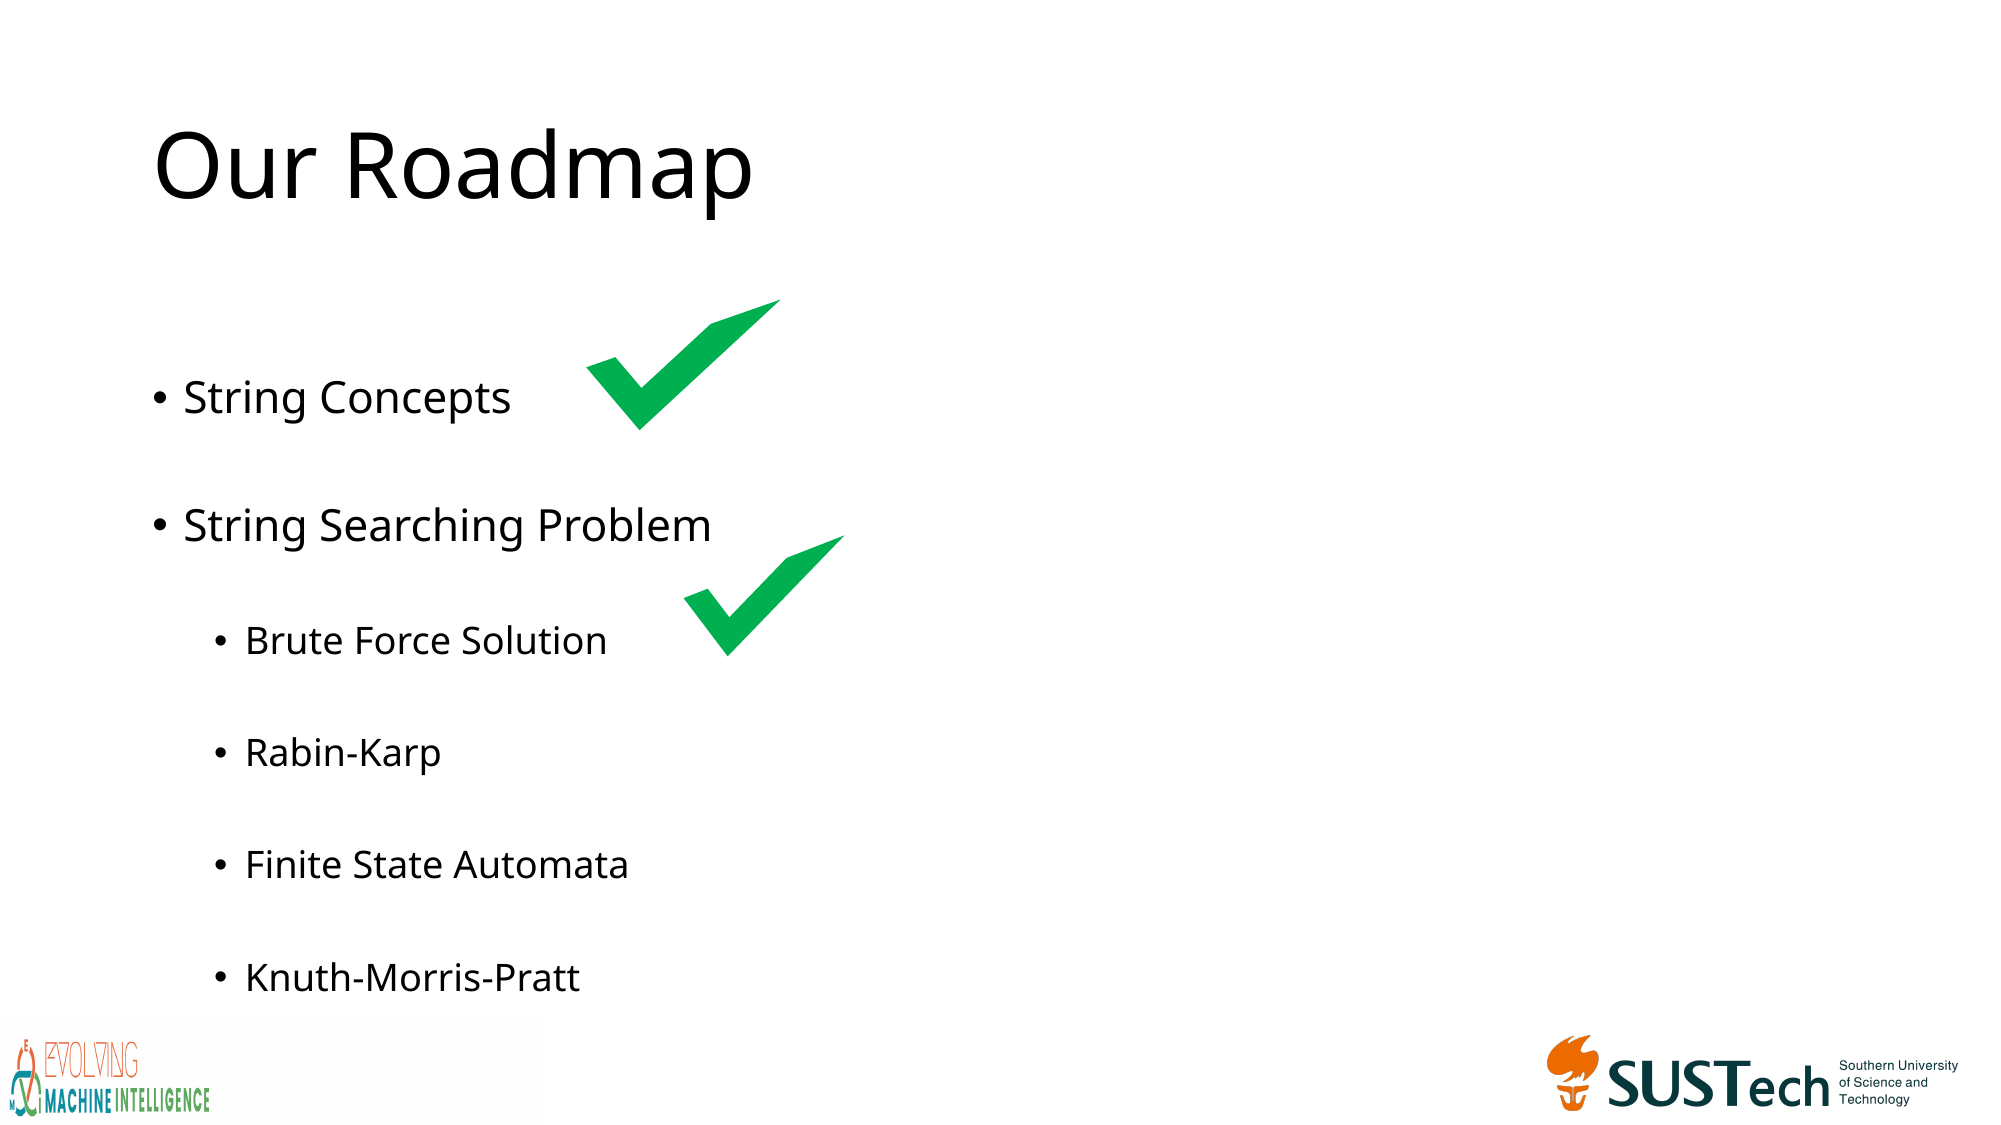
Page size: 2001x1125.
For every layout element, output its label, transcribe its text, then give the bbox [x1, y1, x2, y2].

text_box [586, 299, 781, 431]
title Our Roadmap [137, 59, 1863, 278]
picture [1547, 1035, 1958, 1111]
text_box [683, 535, 845, 657]
picture [0, 1012, 547, 1125]
list String Concepts String Searching Problem Brute Force Solution Rabin-Karp Finite State Automata Knuth-Morris-Pratt [137, 299, 1863, 1014]
